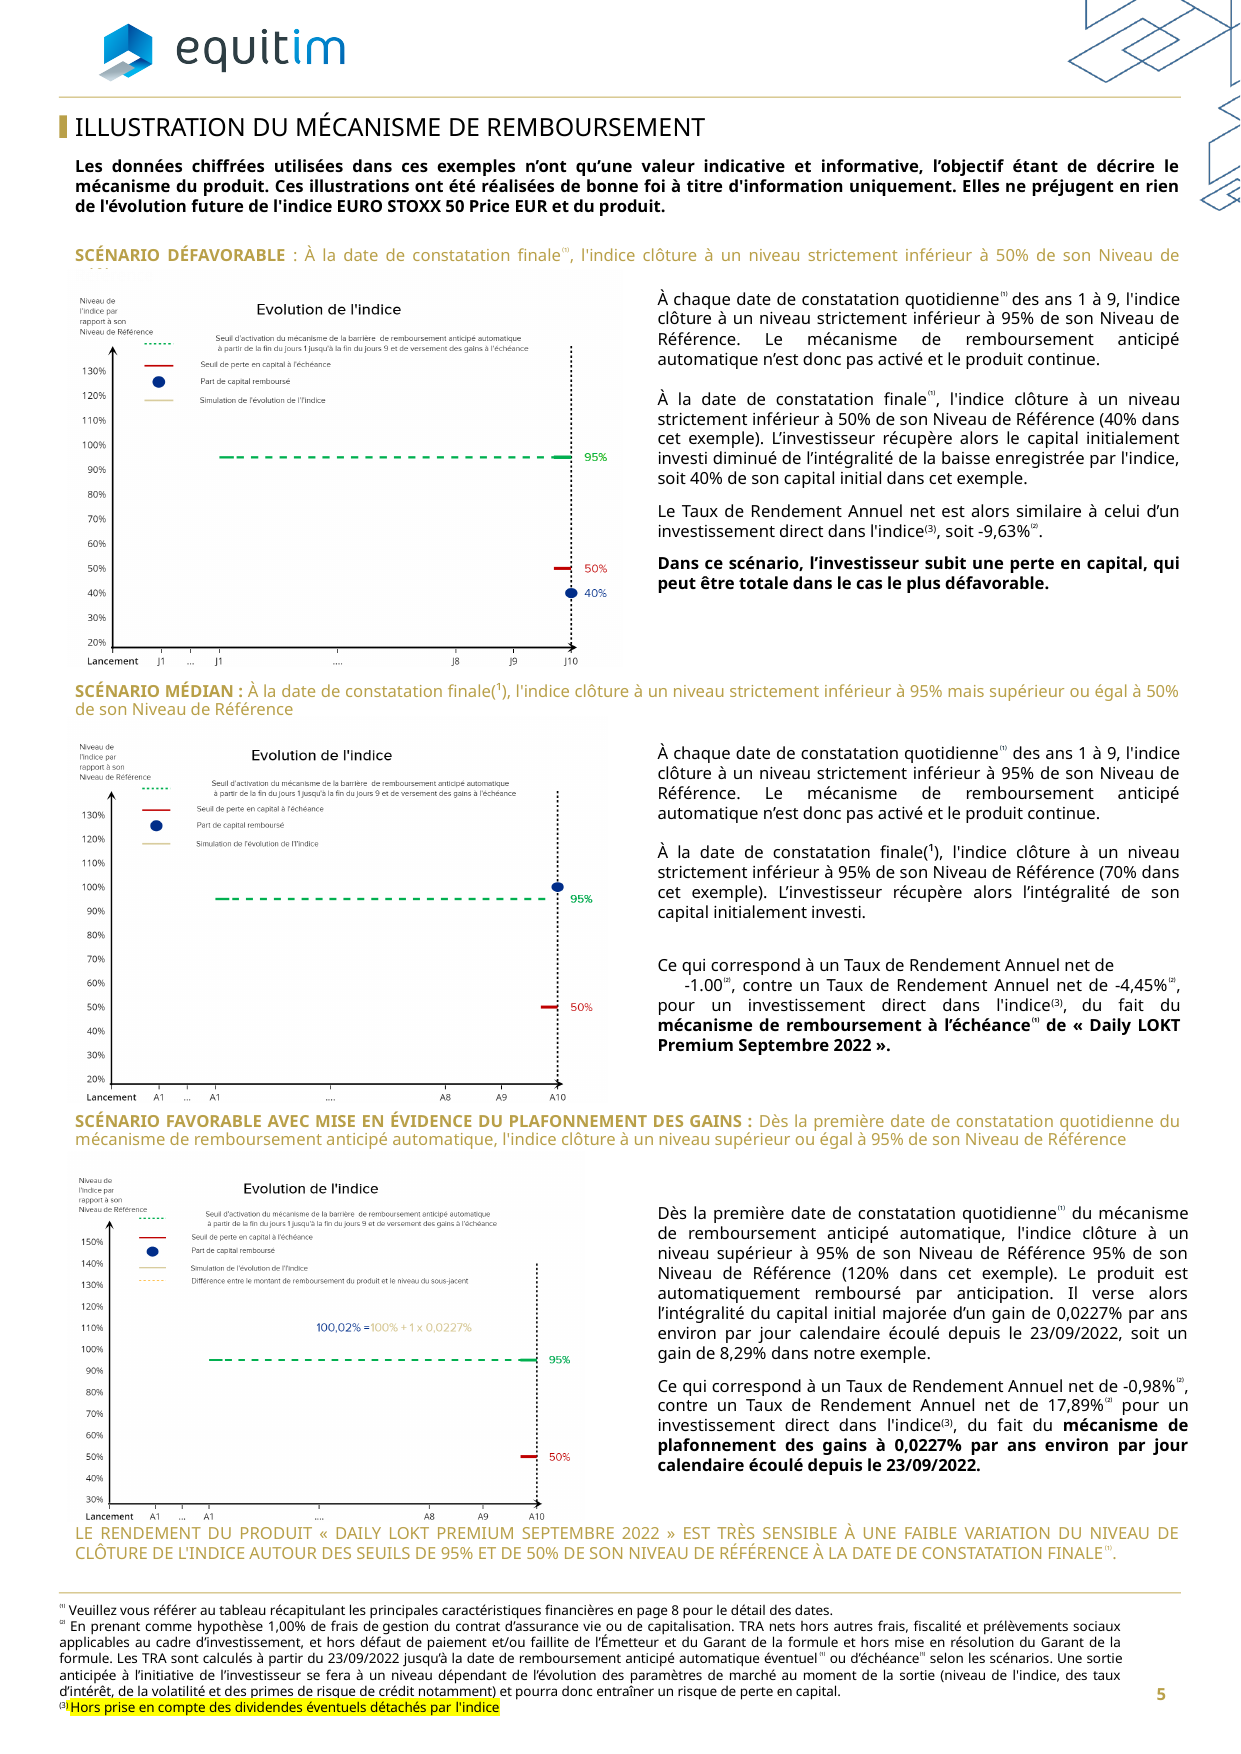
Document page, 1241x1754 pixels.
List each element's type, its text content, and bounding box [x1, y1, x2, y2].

text_box Dès la première date de constatation quotidienne⁽¹⁾ du mécanisme de remboursement anticipé automatique, l'indice clôture à un niveau supérieur à 95% de son Niveau de Référence 95% de son Niveau de Référence (120% dans cet exemple). Le produit est automatiquement remboursé par anticipation. Il verse alors l’intégralité du capital initial majorée d’un gain de 0,0227% par ans environ par jour calendaire écoulé depuis le 23/09/2022, soit un gain de 8,29% dans notre exemple. Ce qui correspond à un Taux de Rendement Annuel net de -0,98%⁽²⁾, contre un Taux de Rendement Annuel net de 17,89%⁽²⁾ pour un investissement direct dans l'indice(3), du fait du mécanisme de plafonnement des gains à 0,0227% par ans environ par jour calendaire écoulé depuis le 23/09/2022. [657, 1203, 1189, 1476]
text_box [585, 1299, 764, 1361]
text_box SCÉNARIO MÉDIAN : À la date de constatation finale(¹), l'indice clôture à un niveau strictement inférieur à 95% mais supérieur ou égal à 50% de son Niveau de Référence [75, 682, 1181, 719]
text_box SCÉNARIO FAVORABLE AVEC MISE EN ÉVIDENCE DU PLAFONNEMENT DES GAINS : Dès la première date de constatation quotidienne du mécanisme de remboursement anticipé automatique, l'indice clôture à un niveau supérieur ou égal à 95% de son Niveau de Référence [75, 1113, 1181, 1150]
text_box ⁽¹⁾ Veuillez vous référer au tableau récapitulant les principales caractéristiques financières en page 8 pour le détail des dates. ⁽²⁾ En prenant comme hypothèse 1,00% de frais de gestion du contrat d’assurance vie ou de capitalisation. TRA nets hors autres frais, fiscalité et prélèvements sociaux applicables au cadre d’investissement, et hors défaut de paiement et/ou faillite de l’Émetteur et du Garant de la formule et hors mise en résolution du Garant de la formule. Les TRA sont calculés à partir du 23/09/2022 jusqu’à la date de remboursement anticipé automatique éventuel⁽¹⁾ ou d’échéance⁽¹⁾ selon les scénarios. Une sortie anticipée à l’initiative de l’investisseur se fera à un niveau dépendant de l’évolution des paramètres de marché au moment de la sortie (niveau de l'indice, des taux d’intérêt, de la volatilité et des primes de risque de crédit notamment) et pourra donc entraîner un risque de perte en capital. (3) Hors prise en compte des dividendes éventuels détachés par l'indice [59, 1601, 1123, 1716]
picture [67, 1151, 585, 1522]
slide_number 9 [1122, 1664, 1182, 1728]
text_box [59, 115, 67, 138]
text_box [623, 396, 793, 457]
text_box Les données chiffrées utilisées dans ces exemples n’ont qu’une valeur indicative et informative, l’objectif étant de décrire le mécanisme du produit. Ces illustrations ont été réalisées de bonne foi à titre d'information uniquement. Elles ne préjugent en rien de l'évolution future de l'indice EURO STOXX 50 Price EUR et du produit. [75, 156, 1181, 217]
text_box ILLUSTRATION DU MÉCANISME DE REMBOURSEMENT [75, 109, 1192, 148]
picture [1067, 0, 1241, 211]
text_box [608, 812, 768, 873]
text_box À chaque date de constatation quotidienne⁽¹⁾ des ans 1 à 9, l'indice clôture à un niveau strictement inférieur à 95% de son Niveau de Référence. Le mécanisme de remboursement anticipé automatique n’est donc pas activé et le produit continue. À la date de constatation finale(¹), l'indice clôture à un niveau strictement inférieur à 95% de son Niveau de Référence (70% dans cet exemple). L’investisseur récupère alors l’intégralité de son capital initialement investi. Ce qui correspond à un Taux de Rendement Annuel net de -1.00⁽²⁾, contre un Taux de Rendement Annuel net de -4,45%⁽²⁾, pour un investissement direct dans l'indice(3), du fait du mécanisme de remboursement à l’échéance⁽¹⁾ de « Daily LOKT Premium Septembre 2022 ». [657, 742, 1181, 1055]
picture [77, 3, 367, 97]
text_box LE RENDEMENT DU PRODUIT « Daily LOKT Premium Septembre 2022 » EST TRÈS SENSIBLE À UNE FAIBLE VARIATION DU niveau DE CLÔTURE de l'indice AUTOUR DES SEUILS DE 95% ET DE 50% DE SON Niveau de Référence à la date de constatation finale⁽¹⁾. [75, 1522, 1181, 1588]
text_box SCÉNARIO DÉFAVORABLE : À la date de constatation finale⁽¹⁾, l'indice clôture à un niveau strictement inférieur à 50% de son Niveau de Référence [75, 244, 1181, 285]
picture [67, 269, 623, 667]
text_box À chaque date de constatation quotidienne⁽¹⁾ des ans 1 à 9, l'indice clôture à un niveau strictement inférieur à 95% de son Niveau de Référence. Le mécanisme de remboursement anticipé automatique n’est donc pas activé et le produit continue. À la date de constatation finale⁽¹⁾, l'indice clôture à un niveau strictement inférieur à 50% de son Niveau de Référence (40% dans cet exemple). L’investisseur récupère alors le capital initialement investi diminué de l’intégralité de la baisse enregistrée par l'indice, soit 40% de son capital initial dans cet exemple. Le Taux de Rendement Annuel net est alors similaire à celui d’un investissement direct dans l'indice(3), soit -9,63%⁽²⁾. Dans ce scénario, l’investisseur subit une perte en capital, qui peut être totale dans le cas le plus défavorable. [657, 288, 1181, 594]
picture [67, 716, 608, 1103]
